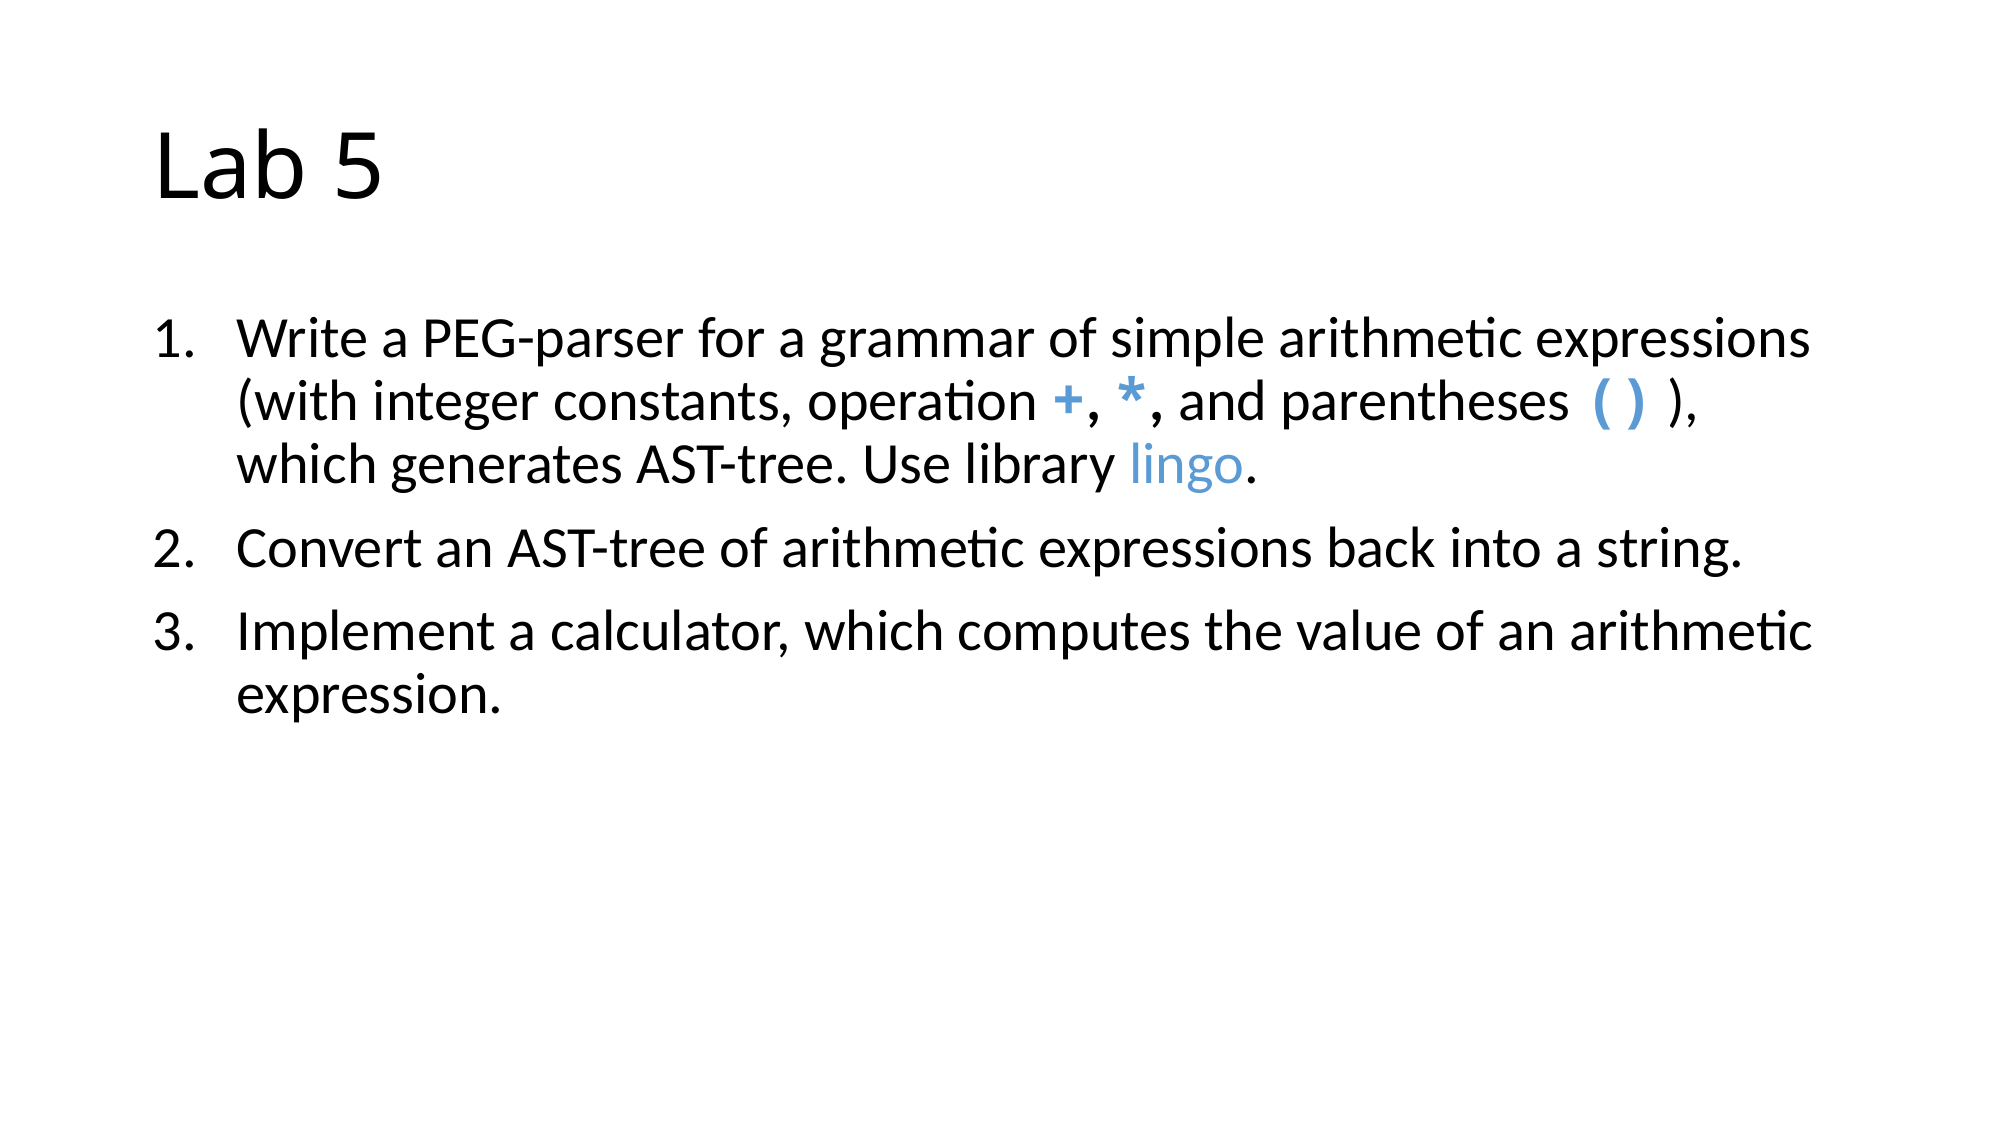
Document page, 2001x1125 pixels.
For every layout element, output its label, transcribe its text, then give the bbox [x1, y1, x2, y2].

list Write a PEG-parser for a grammar of simple arithmetic expressions (with integer constants, operation +, *, and parentheses () ), which generates AST-tree. Use library lingo. Convert an AST-tree of arithmetic expressions back into a string. Implement a calculator, which computes the value of an arithmetic expression. [137, 299, 1863, 1014]
title Lab 5 [137, 59, 1863, 278]
